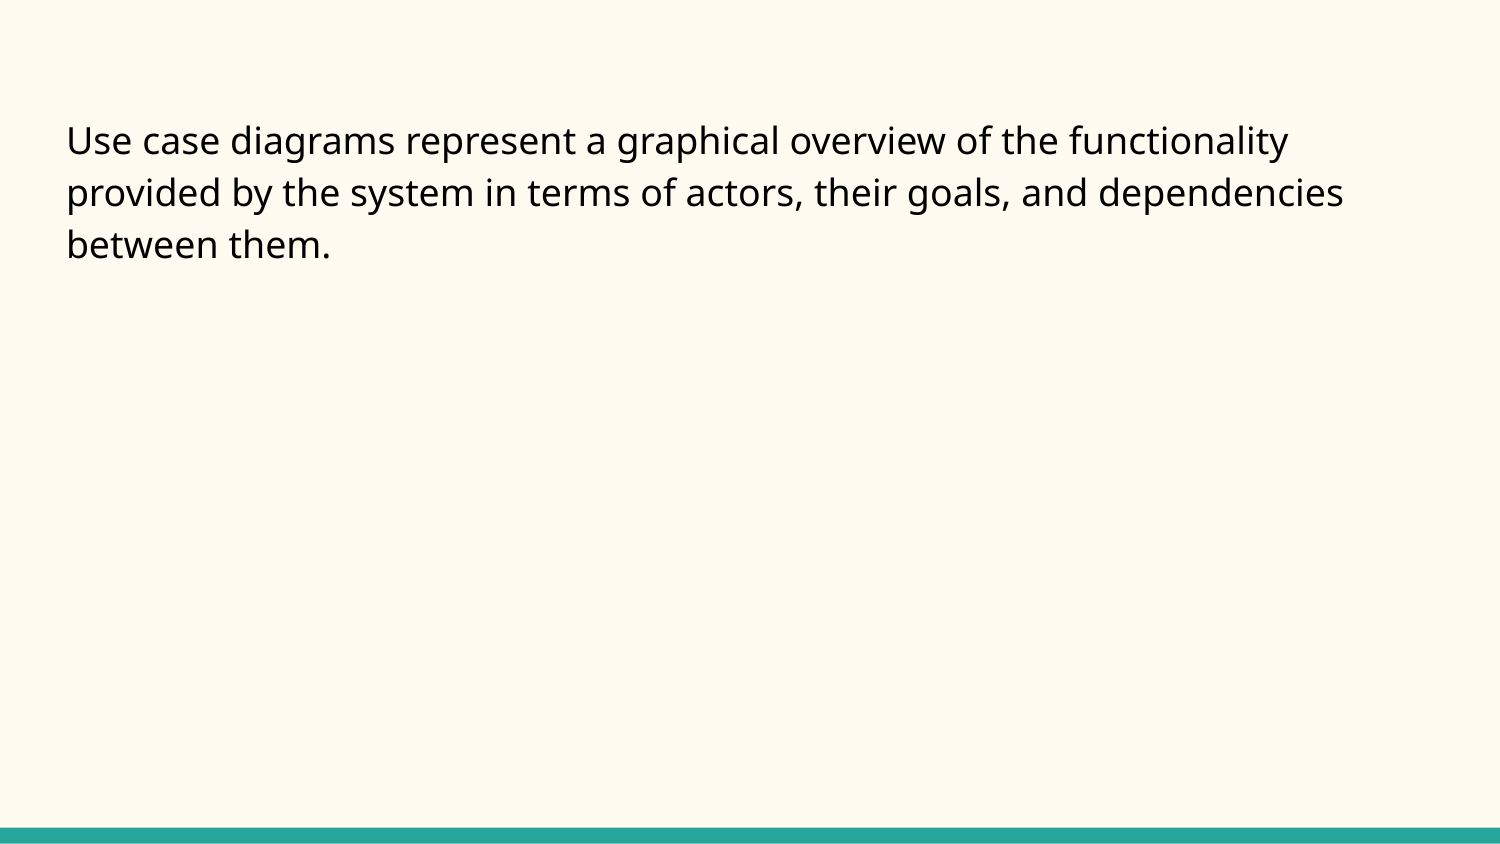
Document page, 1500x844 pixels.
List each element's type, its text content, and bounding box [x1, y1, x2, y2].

list Use case diagrams represent a graphical overview of the functionality provided by the system in terms of actors, their goals, and dependencies between them. [51, 95, 1449, 750]
